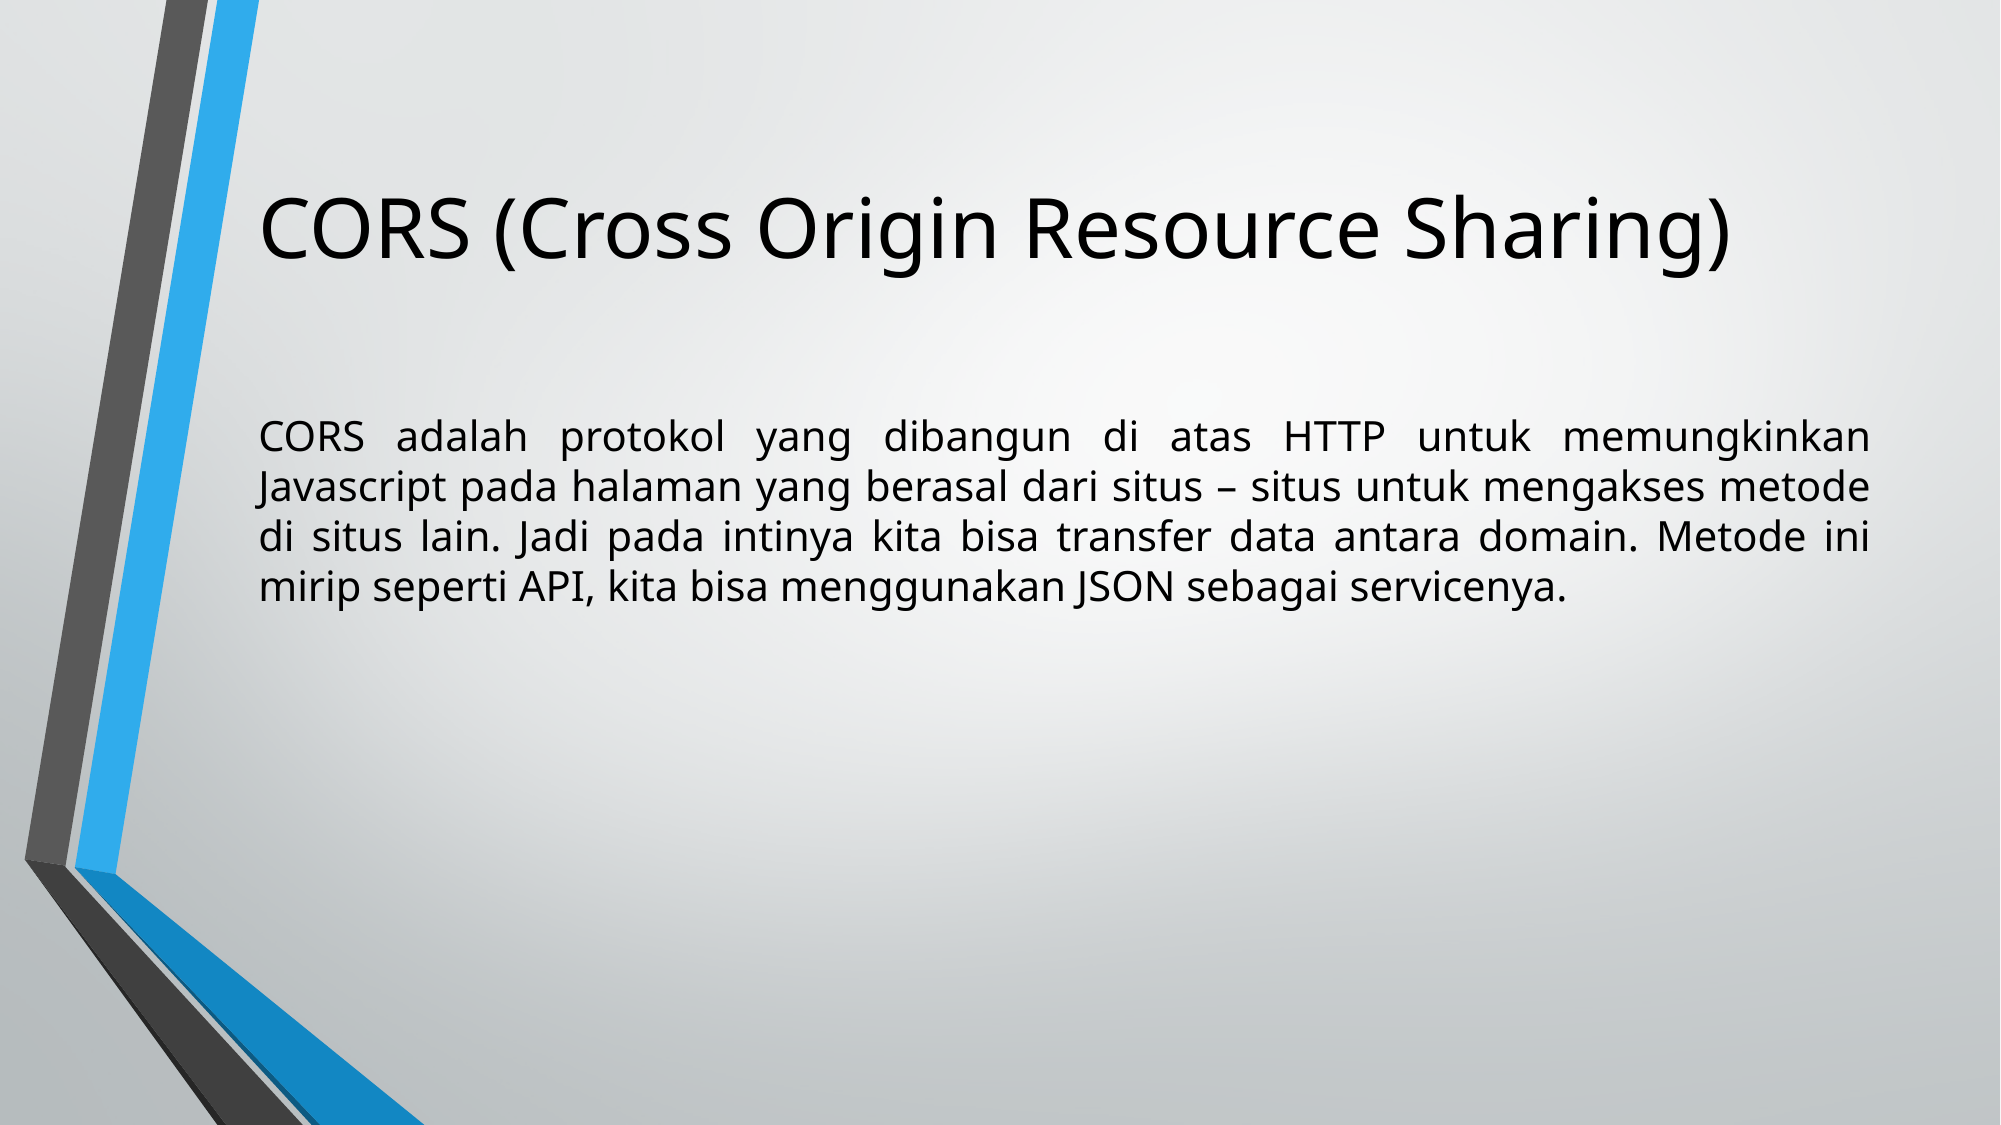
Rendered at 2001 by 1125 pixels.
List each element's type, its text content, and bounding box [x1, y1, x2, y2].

text_box CORS adalah protokol yang dibangun di atas HTTP untuk memungkinkan Javascript pada halaman yang berasal dari situs – situs untuk mengakses metode di situs lain. Jadi pada intinya kita bisa transfer data antara domain. Metode ini mirip seperti API, kita bisa menggunakan JSON sebagai servicenya. [243, 371, 1887, 647]
title CORS (Cross Origin Resource Sharing) [243, 112, 1887, 338]
